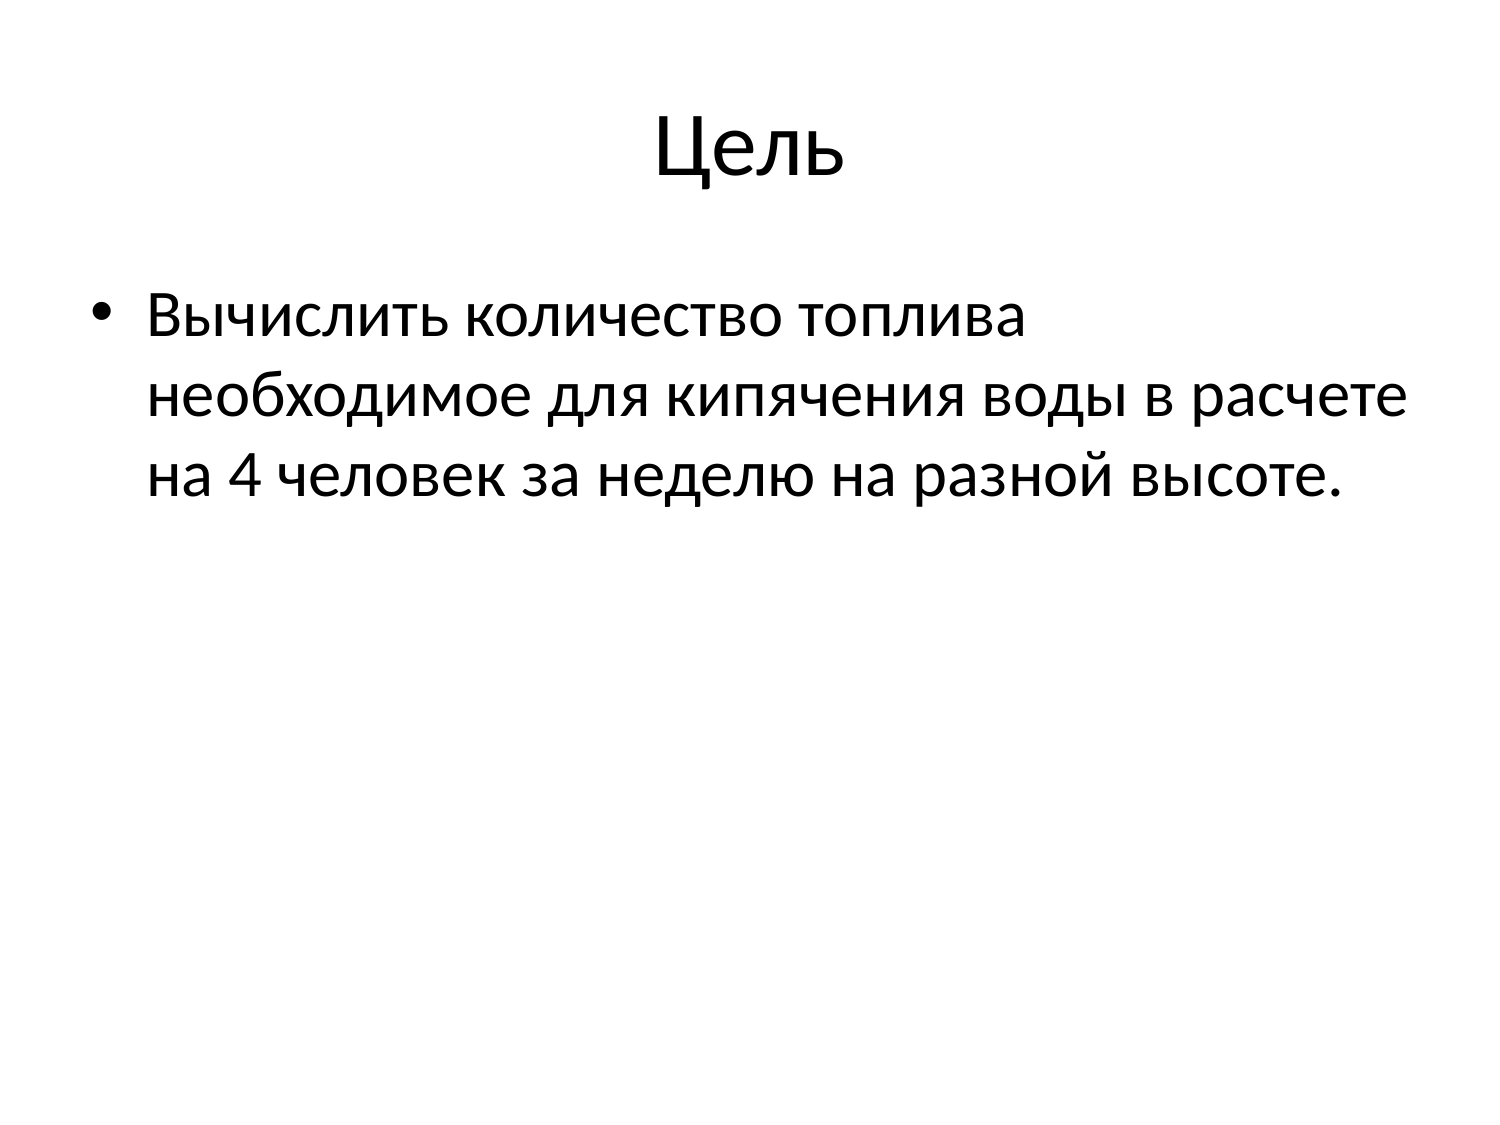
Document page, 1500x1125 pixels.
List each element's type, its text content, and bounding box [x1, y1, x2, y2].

title Цель [75, 45, 1425, 233]
list Вычислить количество топлива необходимое для кипячения воды в расчете на 4 человек за неделю на разной высоте. [75, 262, 1425, 1005]
